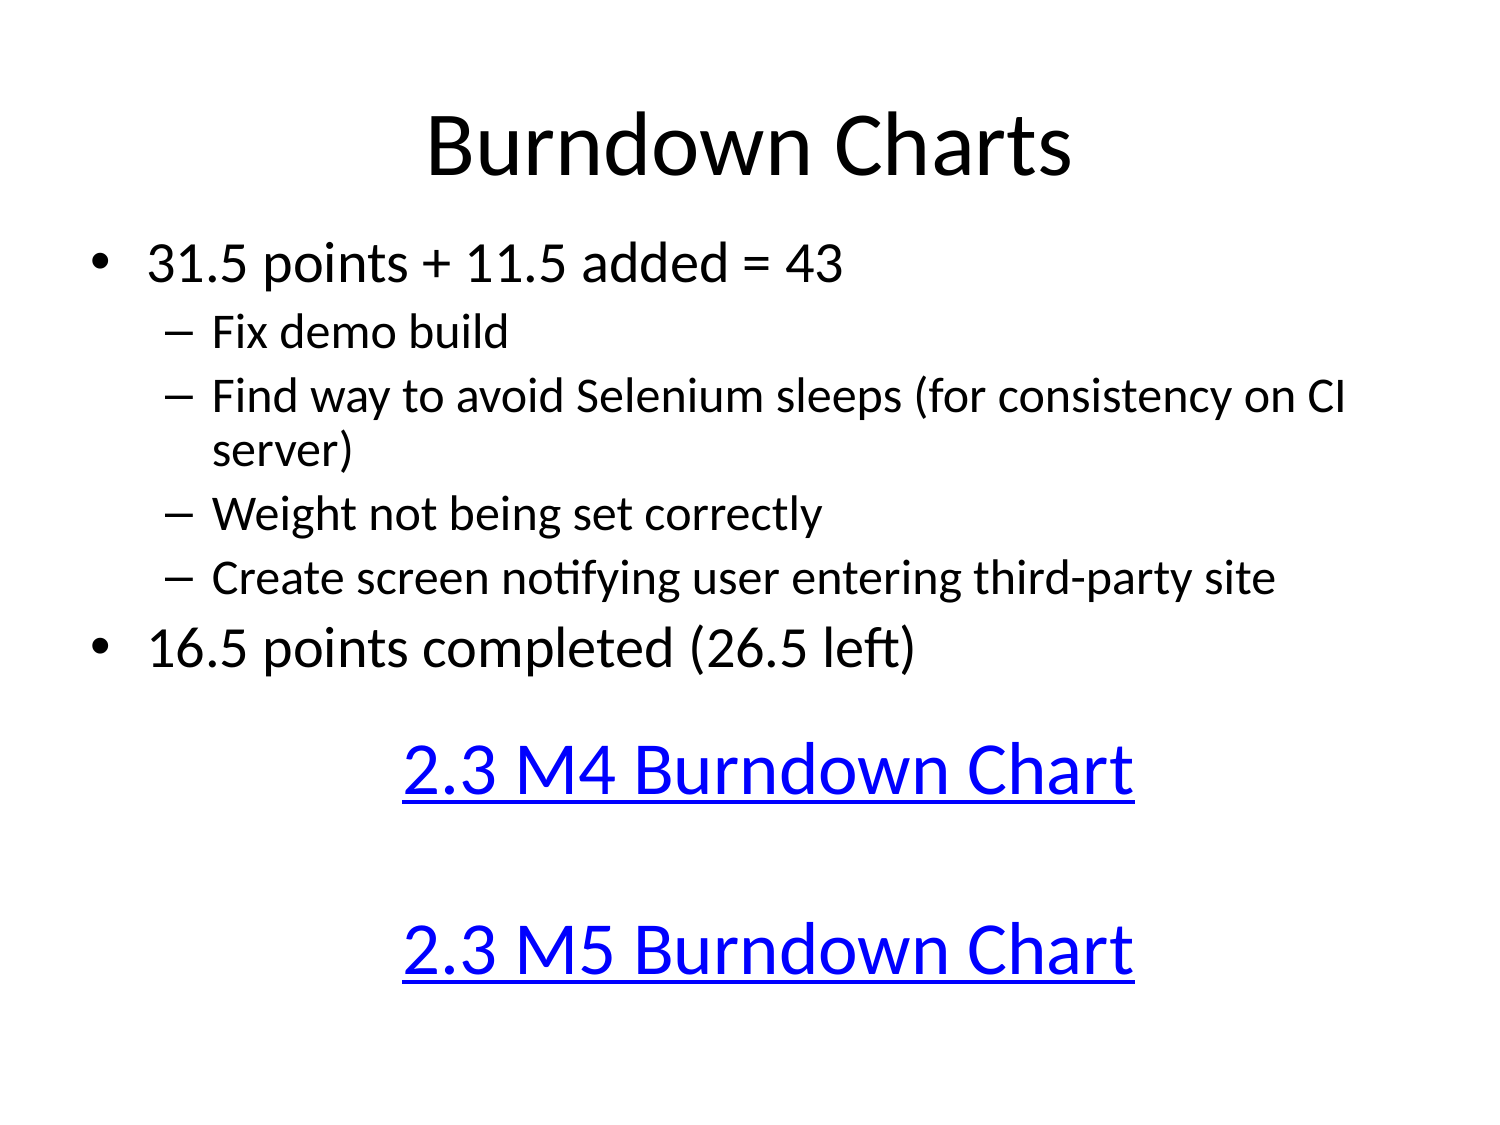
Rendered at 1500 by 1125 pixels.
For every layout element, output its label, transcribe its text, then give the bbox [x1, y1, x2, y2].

list 31.5 points + 11.5 added = 43 Fix demo build Find way to avoid Selenium sleeps (for consistency on CI server) Weight not being set correctly Create screen notifying user entering third-party site 16.5 points completed (26.5 left) [74, 224, 1438, 713]
text_box 2.3 M4 Burndown Chart 2.3 M5 Burndown Chart [387, 712, 1150, 998]
title Burndown Charts [74, 44, 1426, 224]
